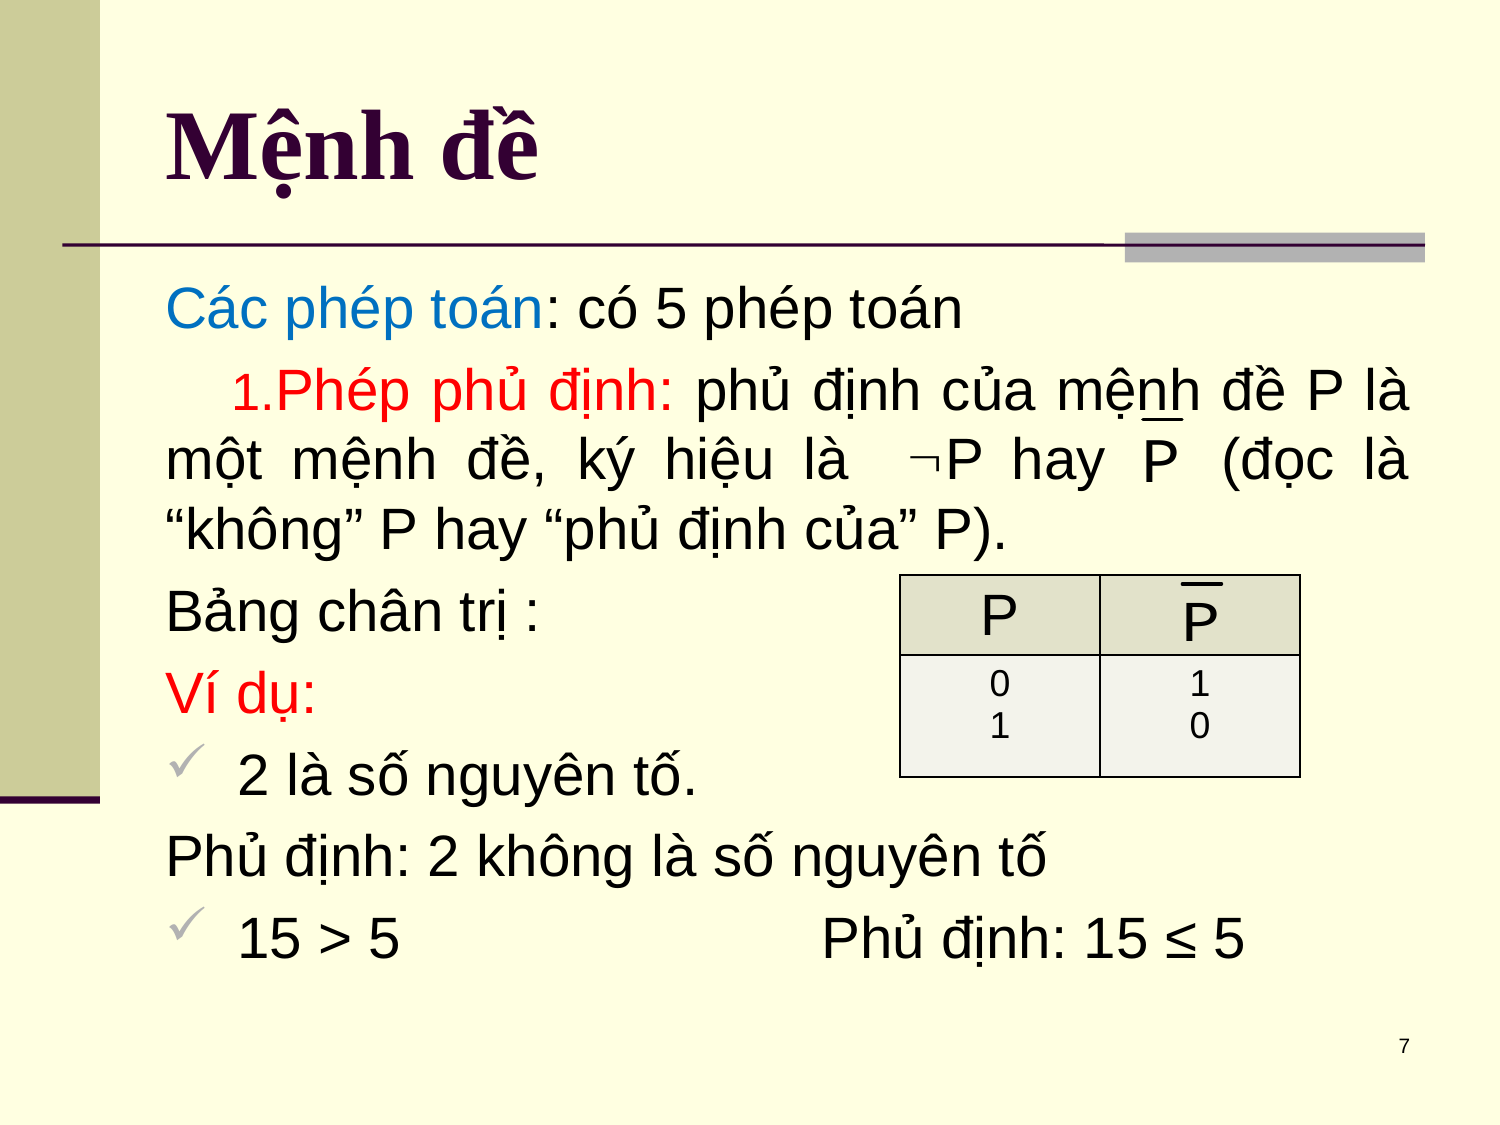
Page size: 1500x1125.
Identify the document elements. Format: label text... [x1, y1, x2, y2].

title Mệnh đề [149, 45, 1426, 234]
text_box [1137, 412, 1188, 488]
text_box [1176, 577, 1228, 646]
table_cell 0 1 [901, 656, 1099, 776]
list Các phép toán: có 5 phép toán Phép phủ định: phủ định của mệnh đề P là một mệnh đề, ký hiệu là P hay (đọc là “không” P hay “phủ định của” P). Bảng chân trị : Ví dụ: 2 là số nguyên tố. Phủ định: 2 không là số nguyên tố 15 > 5 Phủ định: 15 ≤ 5 [149, 262, 1426, 1006]
table_cell 1 0 [1101, 656, 1299, 776]
table_header [1101, 576, 1178, 654]
table_header P [901, 576, 1099, 654]
table_header [1226, 576, 1299, 654]
slide_number 7 [1112, 1024, 1426, 1101]
